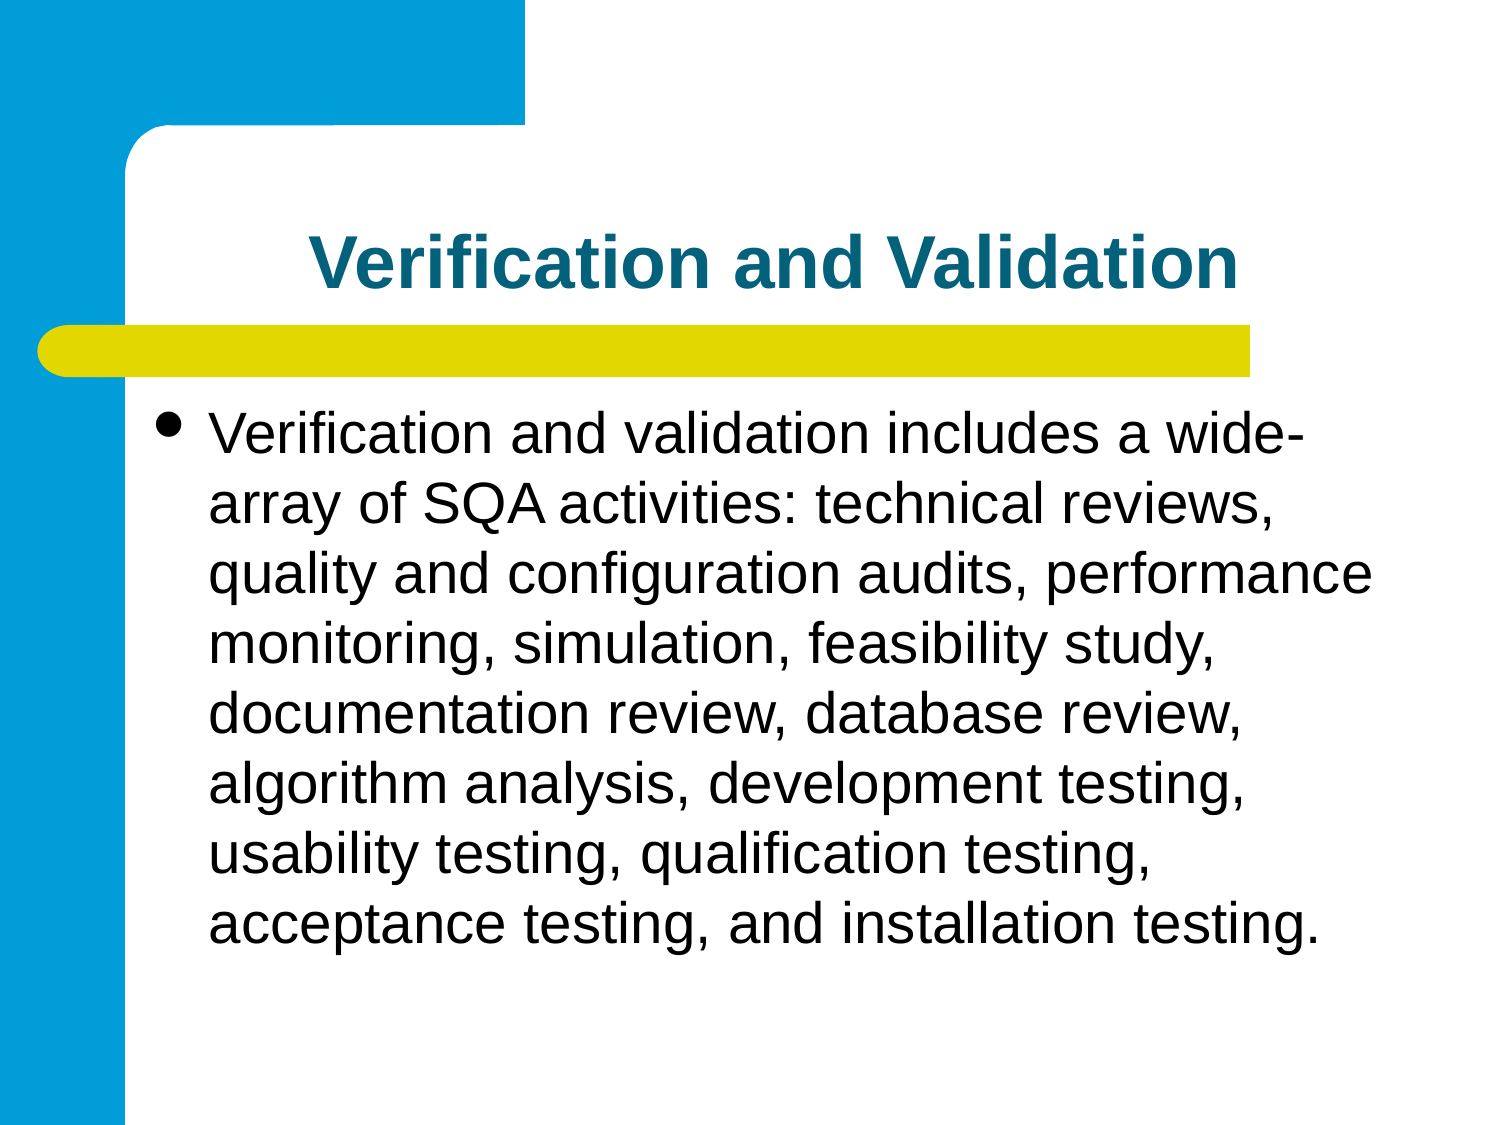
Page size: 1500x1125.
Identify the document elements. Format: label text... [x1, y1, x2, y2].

title Verification and Validation [125, 125, 1425, 313]
list Verification and validation includes a wide- array of SQA activities: technical reviews, quality and configuration audits, performance monitoring, simulation, feasibility study, documentation review, database review, algorithm analysis, development testing, usability testing, qualification testing, acceptance testing, and installation testing. [137, 387, 1400, 999]
